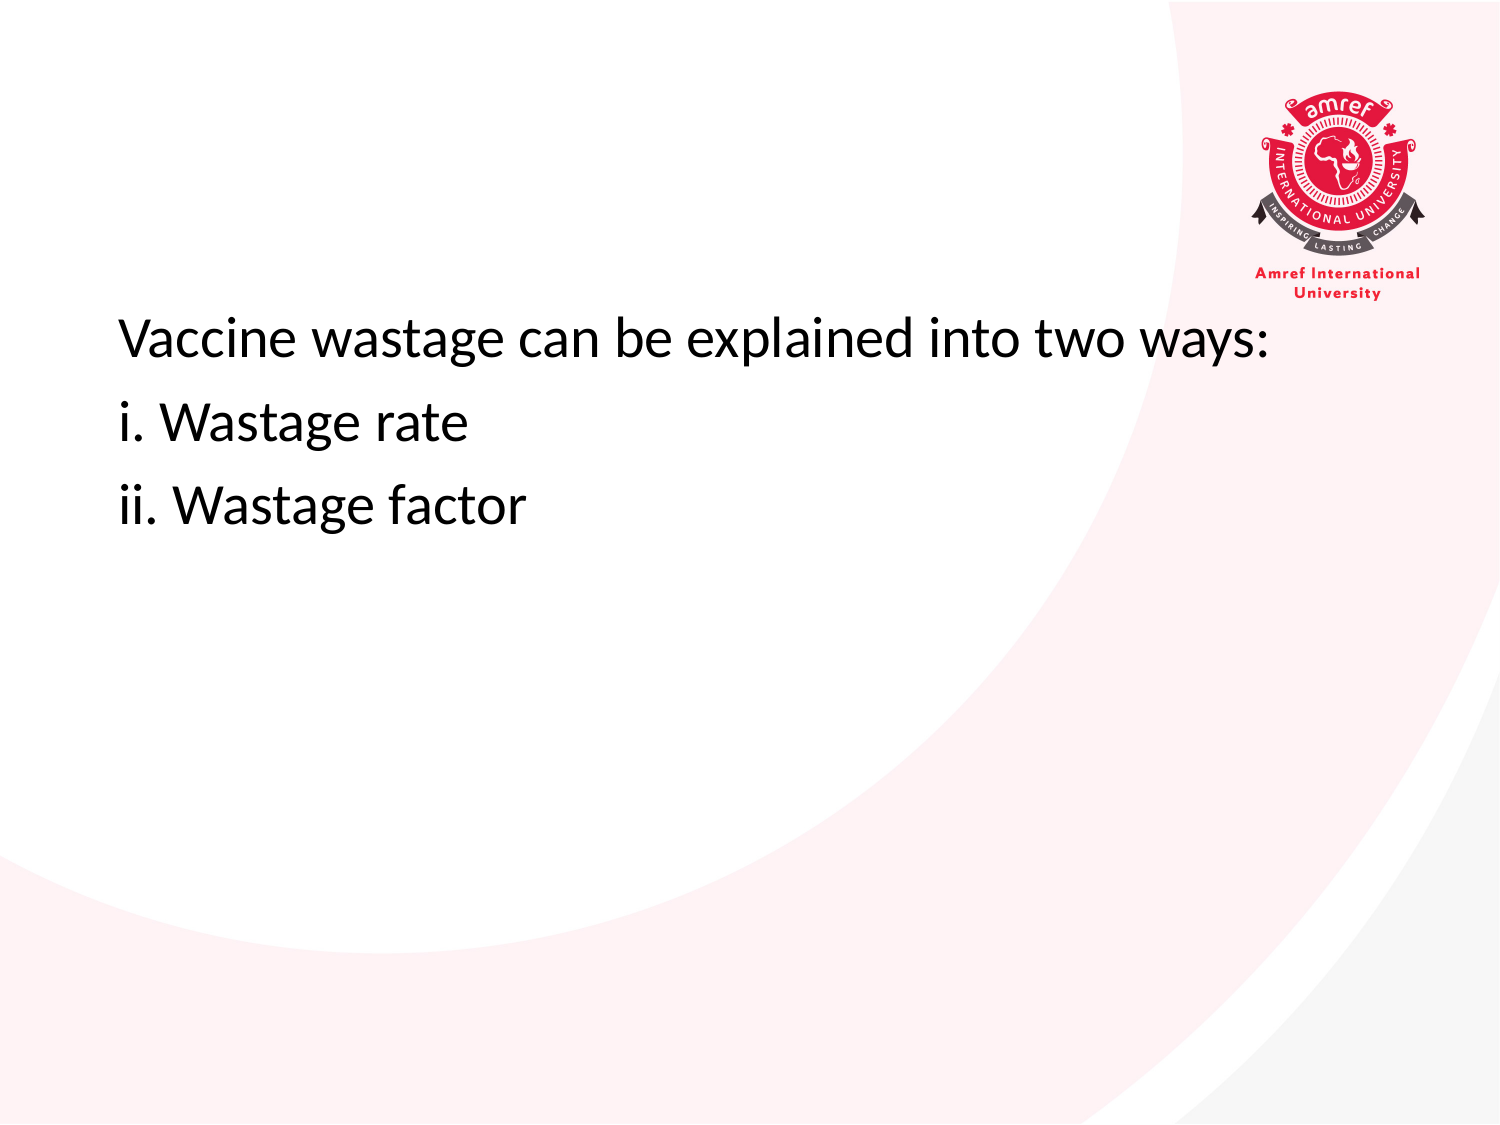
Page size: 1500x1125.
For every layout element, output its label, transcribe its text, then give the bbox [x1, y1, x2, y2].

list Vaccine wastage can be explained into two ways: i. Wastage rate ii. Wastage factor [103, 299, 1397, 1014]
picture [0, 0, 1500, 1125]
